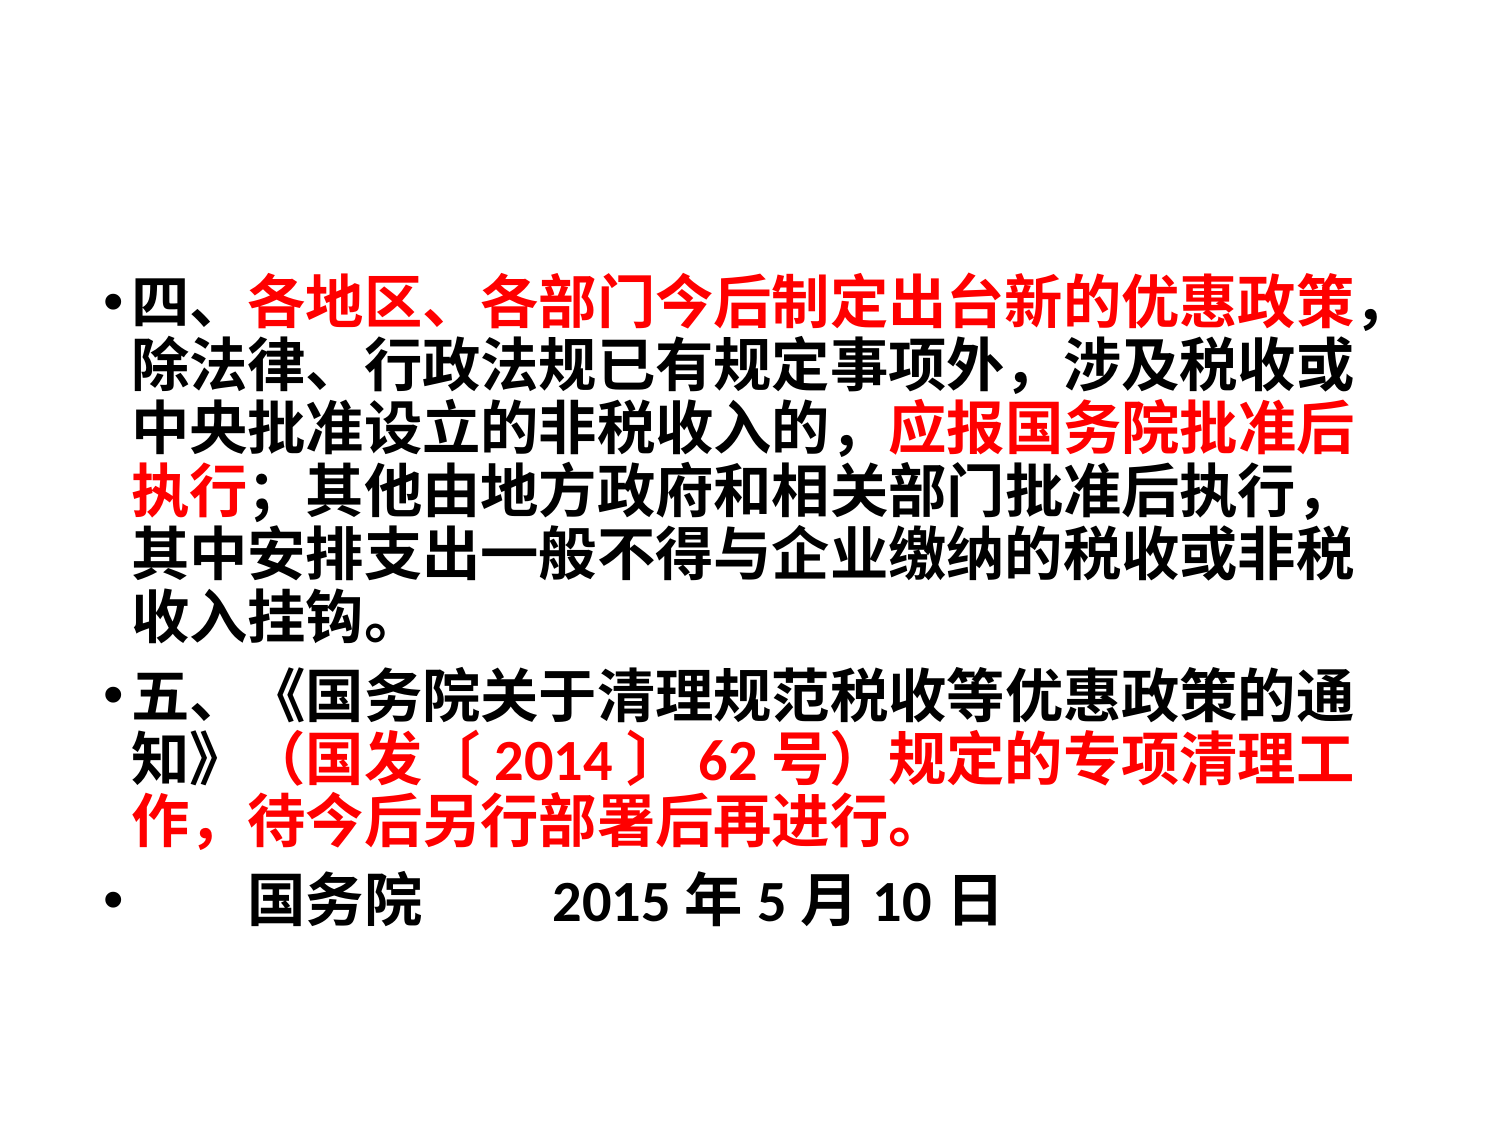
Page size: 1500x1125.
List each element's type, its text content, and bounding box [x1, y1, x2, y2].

list 四、各地区、各部门今后制定出台新的优惠政策，除法律、行政法规已有规定事项外，涉及税收或中央批准设立的非税收入的，应报国务院批准后执行；其他由地方政府和相关部门批准后执行，其中安排支出一般不得与企业缴纳的税收或非税收入挂钩。 五、《国务院关于清理规范税收等优惠政策的通知》（国发〔2014〕62号）规定的专项清理工作，待今后另行部署后再进行。 国务院 2015年5月10日 [103, 273, 1397, 1002]
